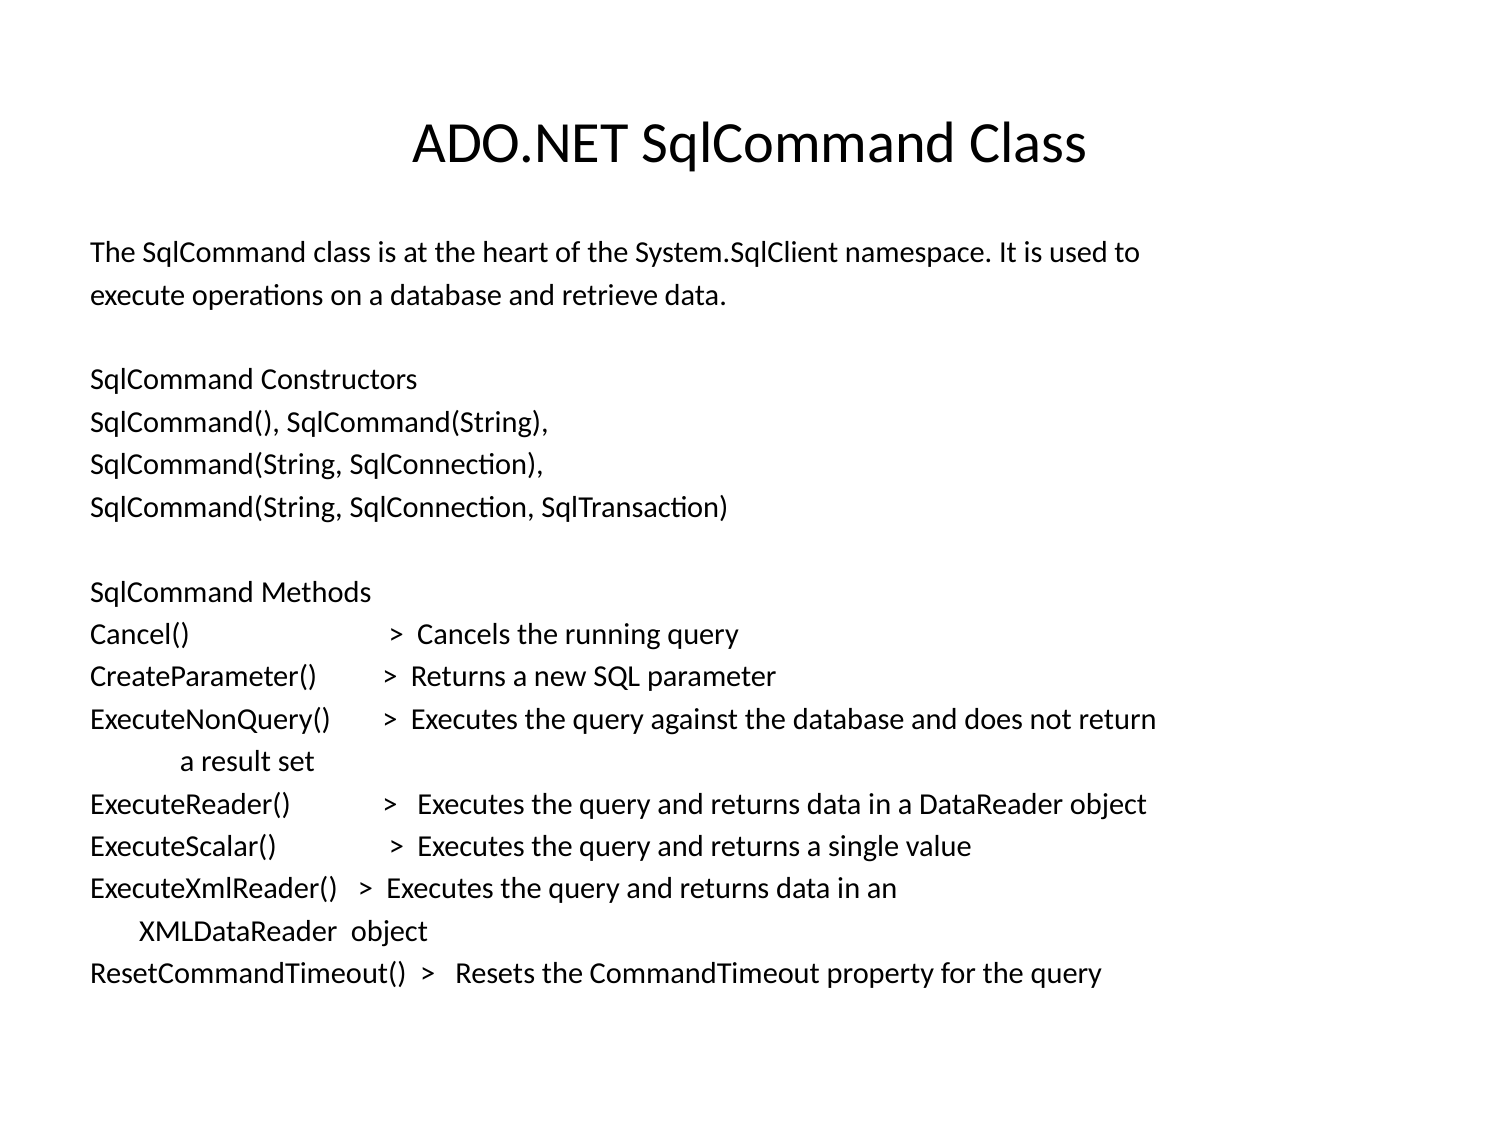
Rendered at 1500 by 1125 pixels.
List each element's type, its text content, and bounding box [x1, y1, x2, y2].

title ADO.NET SqlCommand Class [75, 45, 1425, 224]
list The SqlCommand class is at the heart of the System.SqlClient namespace. It is used to execute operations on a database and retrieve data. SqlCommand Constructors SqlCommand(), SqlCommand(String), SqlCommand(String, SqlConnection), SqlCommand(String, SqlConnection, SqlTransaction) SqlCommand Methods Cancel() > Cancels the running query CreateParameter() > Returns a new SQL parameter ExecuteNonQuery() > Executes the query against the database and does not return a result set ExecuteReader() > Executes the query and returns data in a DataReader object ExecuteScalar() > Executes the query and returns a single value ExecuteXmlReader() > Executes the query and returns data in an XMLDataReader object ResetCommandTimeout() > Resets the CommandTimeout property for the query [75, 224, 1425, 1005]
